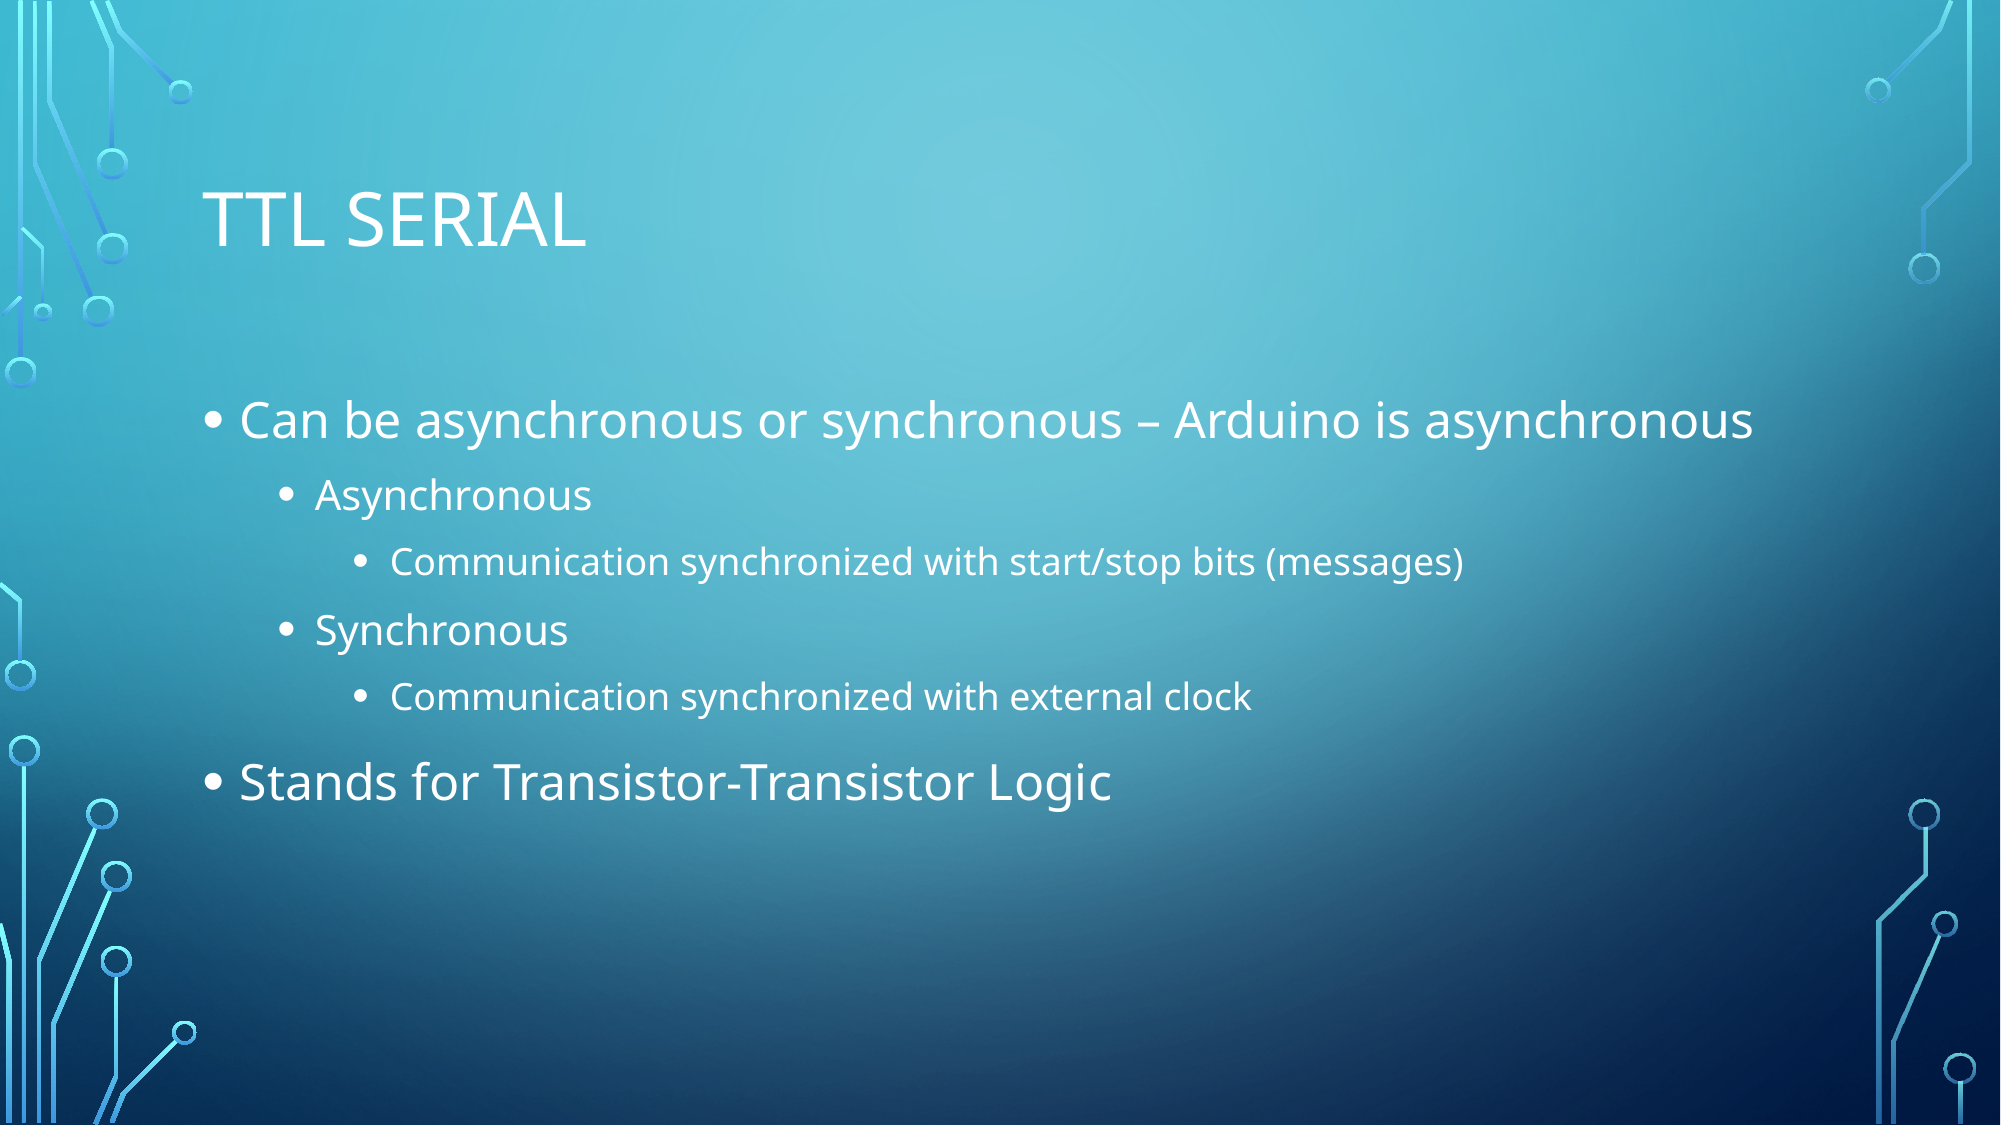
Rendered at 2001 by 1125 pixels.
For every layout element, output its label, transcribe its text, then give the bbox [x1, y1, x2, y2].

title TTL Serial [187, 101, 1813, 344]
list Can be asynchronous or synchronous – Arduino is asynchronous Asynchronous Communication synchronized with start/stop bits (messages) Synchronous Communication synchronized with external clock Stands for Transistor-Transistor Logic [187, 369, 1813, 950]
